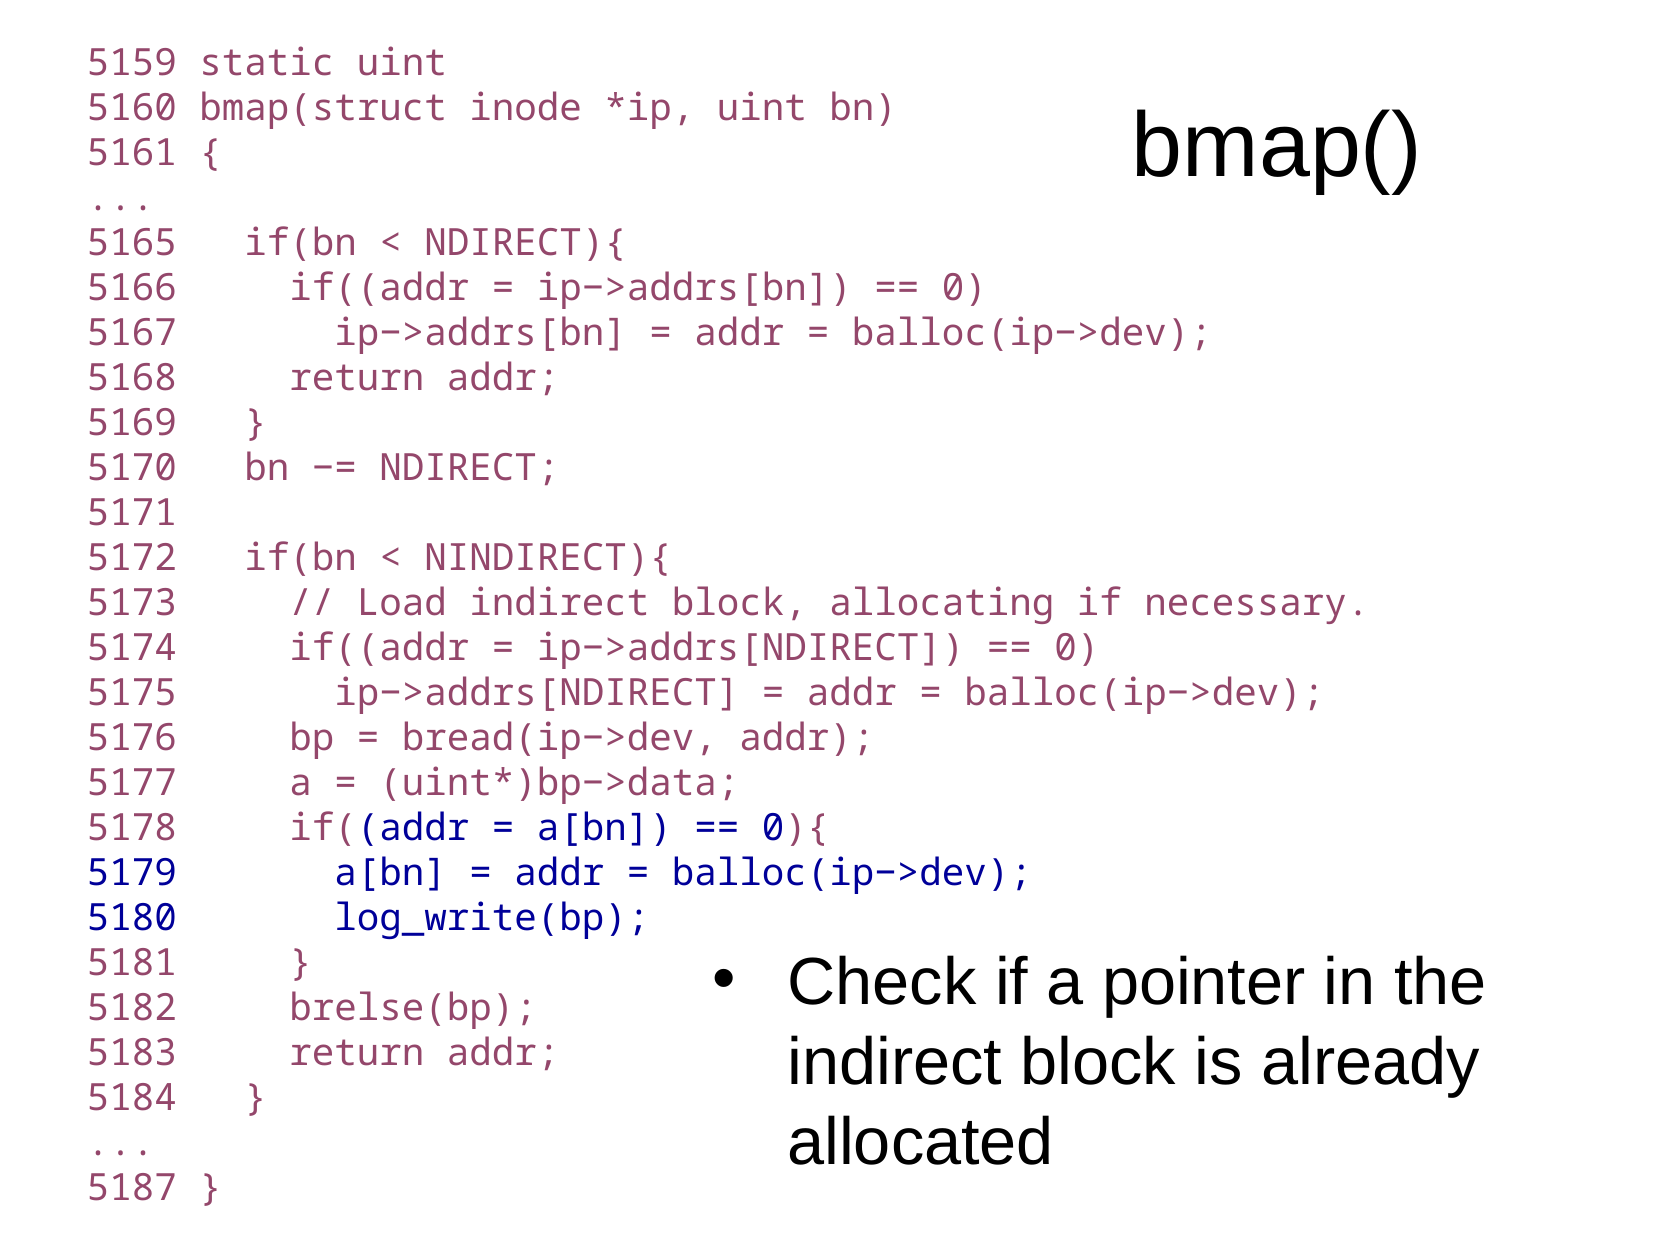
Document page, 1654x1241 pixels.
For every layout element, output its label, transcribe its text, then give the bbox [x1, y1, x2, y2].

title bmap() [941, 35, 1613, 243]
list 5159 static uint 5160 bmap(struct inode *ip, uint bn) 5161 { ... 5165 if(bn < NDIRECT){ 5166 if((addr = ip−>addrs[bn]) == 0) 5167 ip−>addrs[bn] = addr = balloc(ip−>dev); 5168 return addr; 5169 } 5170 bn −= NDIRECT; 5171 5172 if(bn < NINDIRECT){ 5173 // Load indirect block, allocating if necessary. 5174 if((addr = ip−>addrs[NDIRECT]) == 0) 5175 ip−>addrs[NDIRECT] = addr = balloc(ip−>dev); 5176 bp = bread(ip−>dev, addr); 5177 a = (uint*)bp−>data; 5178 if((addr = a[bn]) == 0){ 5179 a[bn] = addr = balloc(ip−>dev); 5180 log_write(bp); 5181 } 5182 brelse(bp); 5183 return addr; 5184 } ... 5187 } [86, 37, 1575, 1238]
list Check if a pointer in the indirect block is already allocated [712, 937, 1538, 1201]
